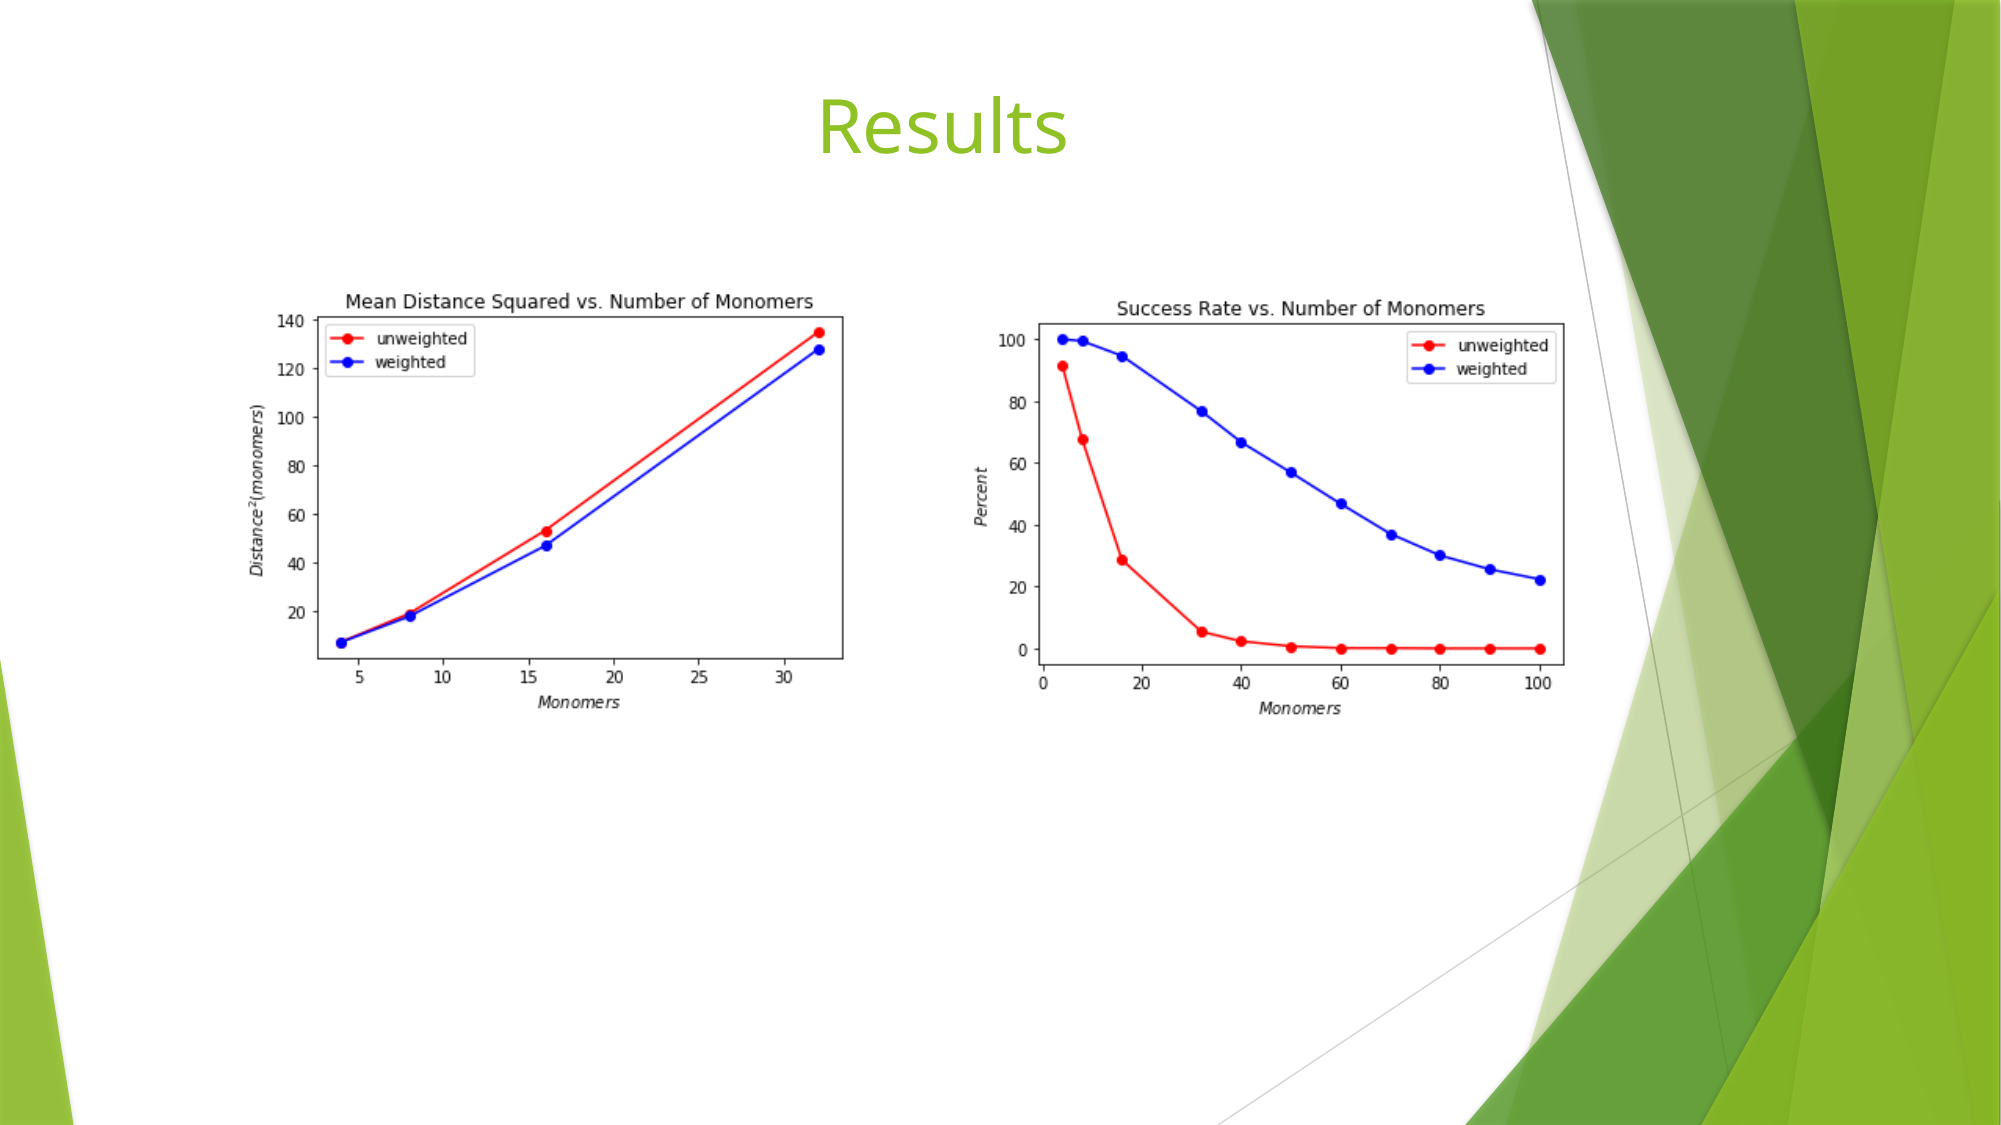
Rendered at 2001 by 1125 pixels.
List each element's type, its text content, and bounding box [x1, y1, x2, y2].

title Results [236, 70, 1650, 283]
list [962, 288, 1580, 728]
picture [236, 282, 858, 721]
